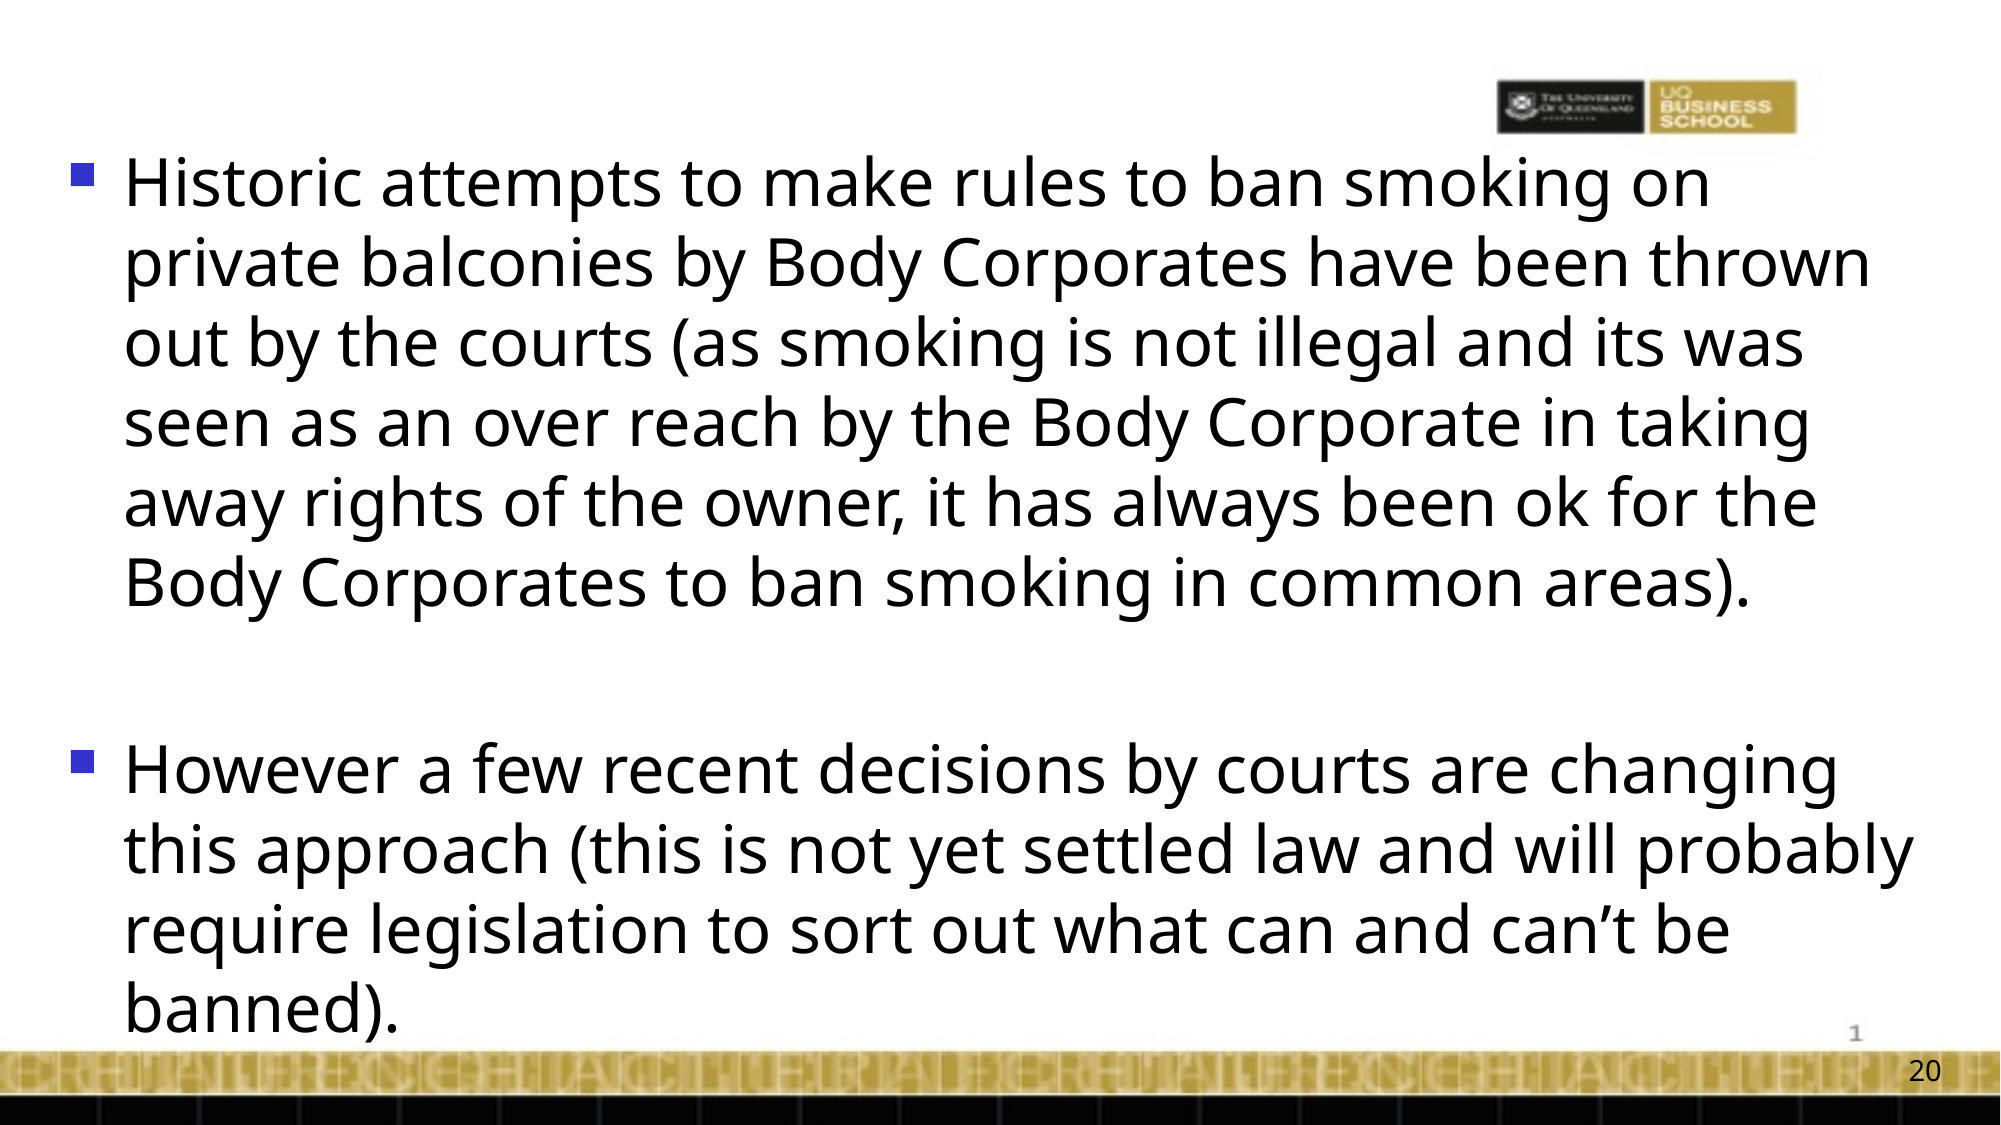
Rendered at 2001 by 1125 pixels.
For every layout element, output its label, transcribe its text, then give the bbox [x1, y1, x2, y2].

slide_number 20 [1540, 1024, 1957, 1100]
list Historic attempts to make rules to ban smoking on private balconies by Body Corporates have been thrown out by the courts (as smoking is not illegal and its was seen as an over reach by the Body Corporate in taking away rights of the owner, it has always been ok for the Body Corporates to ban smoking in common areas). However a few recent decisions by courts are changing this approach (this is not yet settled law and will probably require legislation to sort out what can and can’t be banned). [52, 132, 1959, 1006]
picture [0, 0, 2001, 1125]
